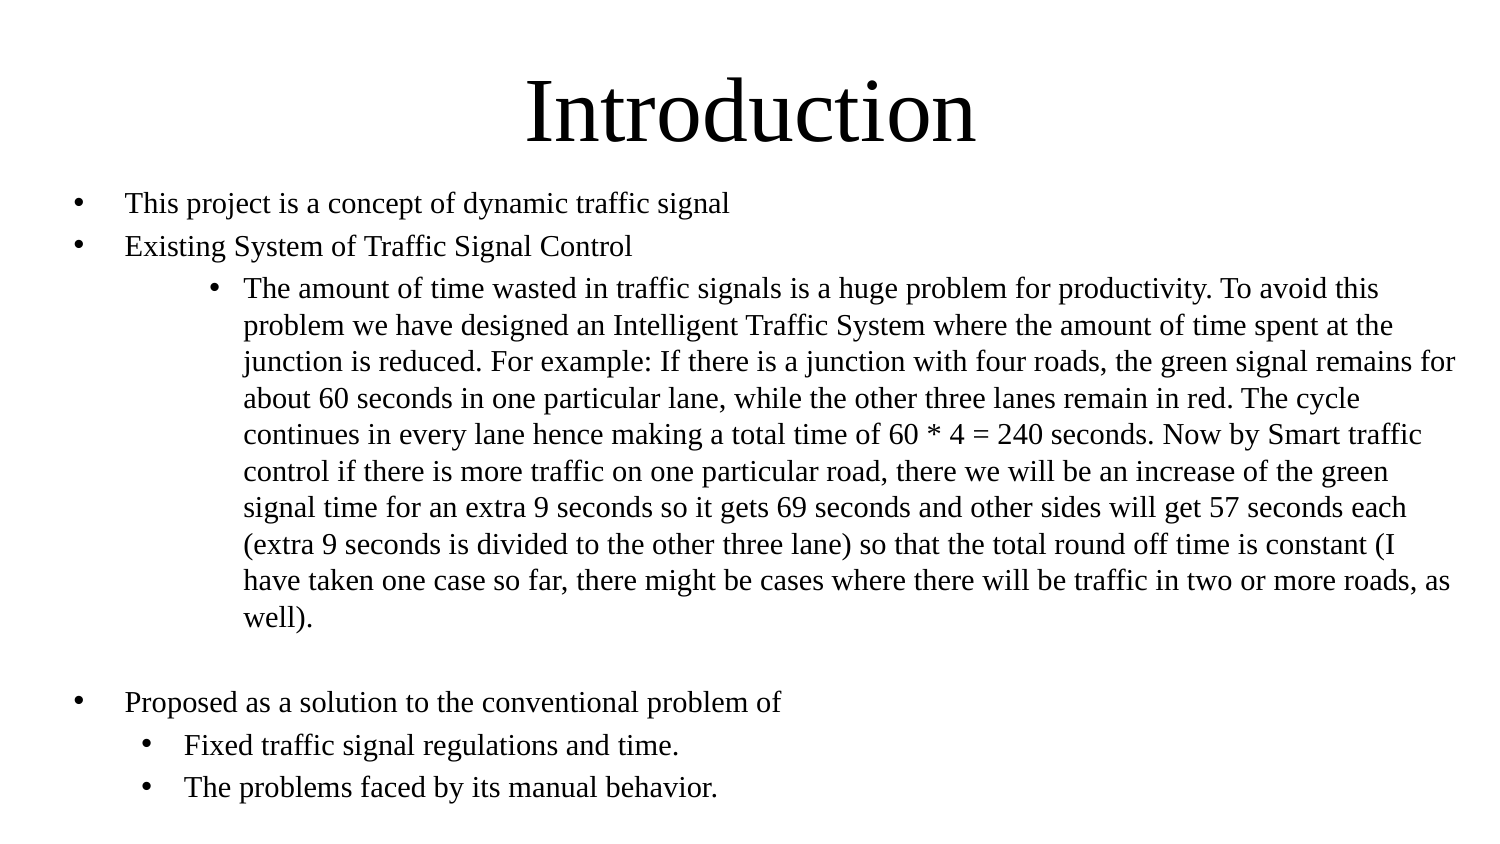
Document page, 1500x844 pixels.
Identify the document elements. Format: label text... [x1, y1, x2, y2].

list This project is a concept of dynamic traffic signal Existing System of Traffic Signal Control The amount of time wasted in traffic signals is a huge problem for productivity. To avoid this problem we have designed an Intelligent Traffic System where the amount of time spent at the junction is reduced. For example: If there is a junction with four roads, the green signal remains for about 60 seconds in one particular lane, while the other three lanes remain in red. The cycle continues in every lane hence making a total time of 60 * 4 = 240 seconds. Now by Smart traffic control if there is more traffic on one particular road, there we will be an increase of the green signal time for an extra 9 seconds so it gets 69 seconds and other sides will get 57 seconds each (extra 9 seconds is divided to the other three lane) so that the total round off time is constant (I have taken one case so far, there might be cases where there will be traffic in two or more roads, as well). Proposed as a solution to the conventional problem of Fixed traffic signal regulations and time. The problems faced by its manual behavior. [58, 175, 1477, 822]
title Introduction [75, 32, 1425, 175]
